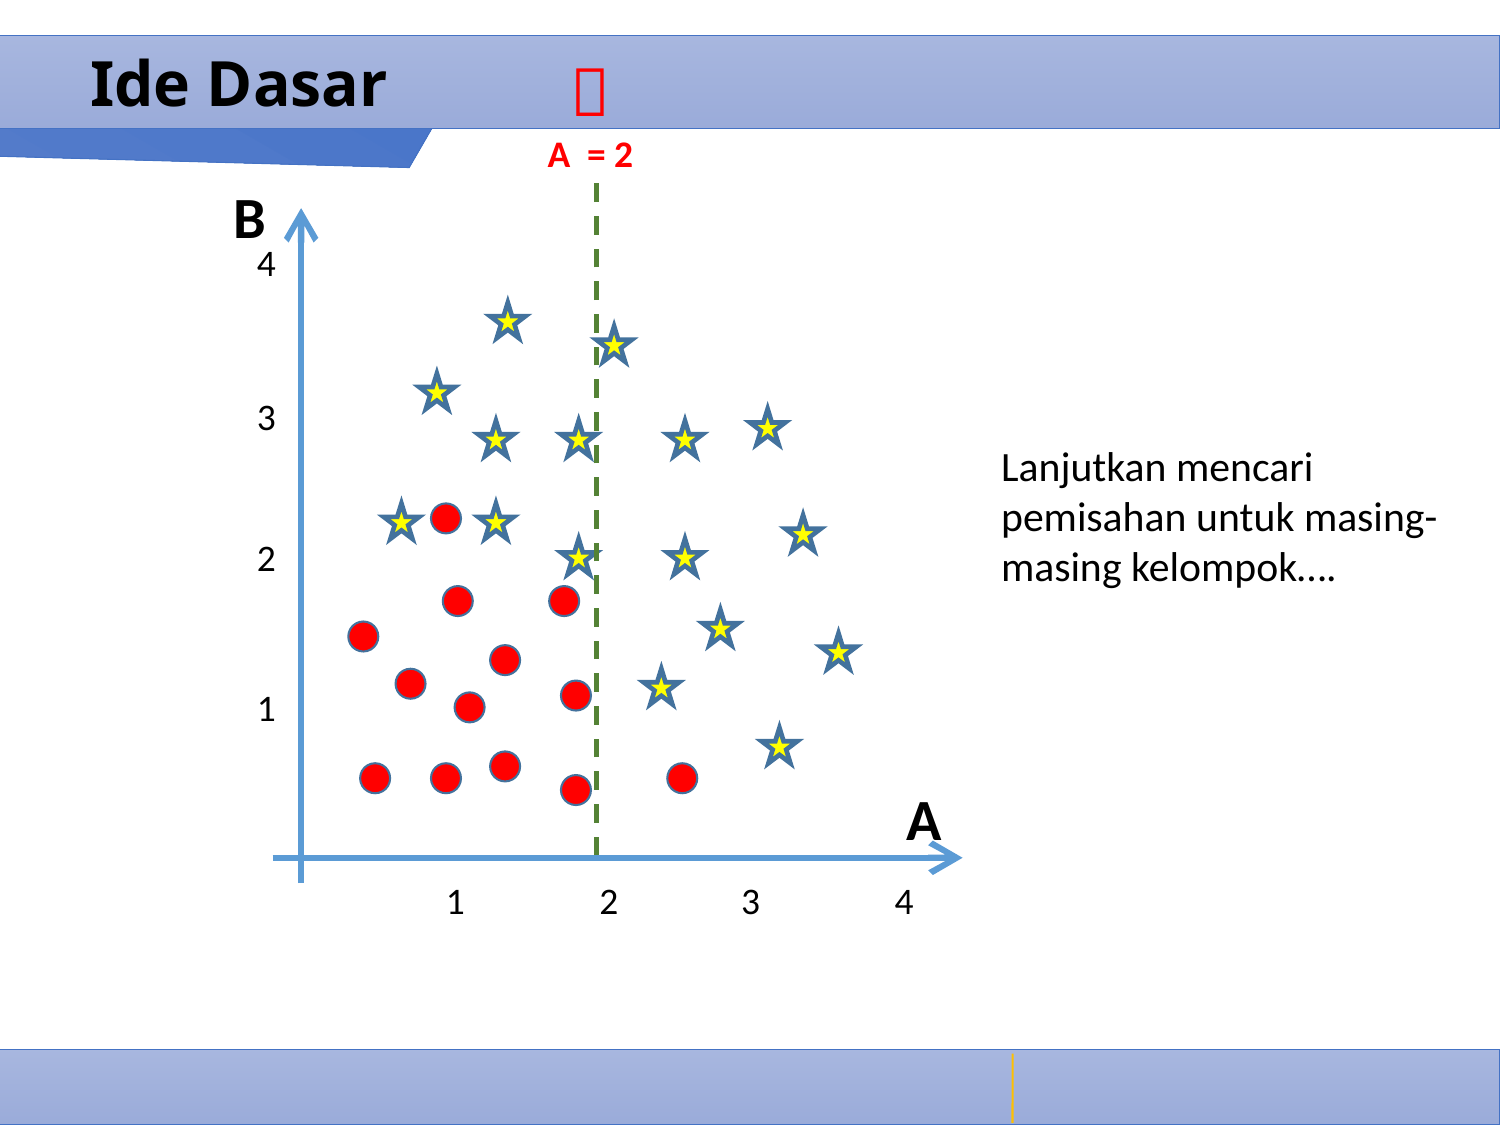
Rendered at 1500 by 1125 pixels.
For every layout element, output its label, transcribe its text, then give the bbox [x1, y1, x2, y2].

text_box Lanjutkan mencari pemisahan untuk masing-masing kelompok…. [986, 432, 1459, 598]
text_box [0, 0, 1500, 253]
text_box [0, 1049, 1500, 1125]
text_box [218, 172, 963, 931]
